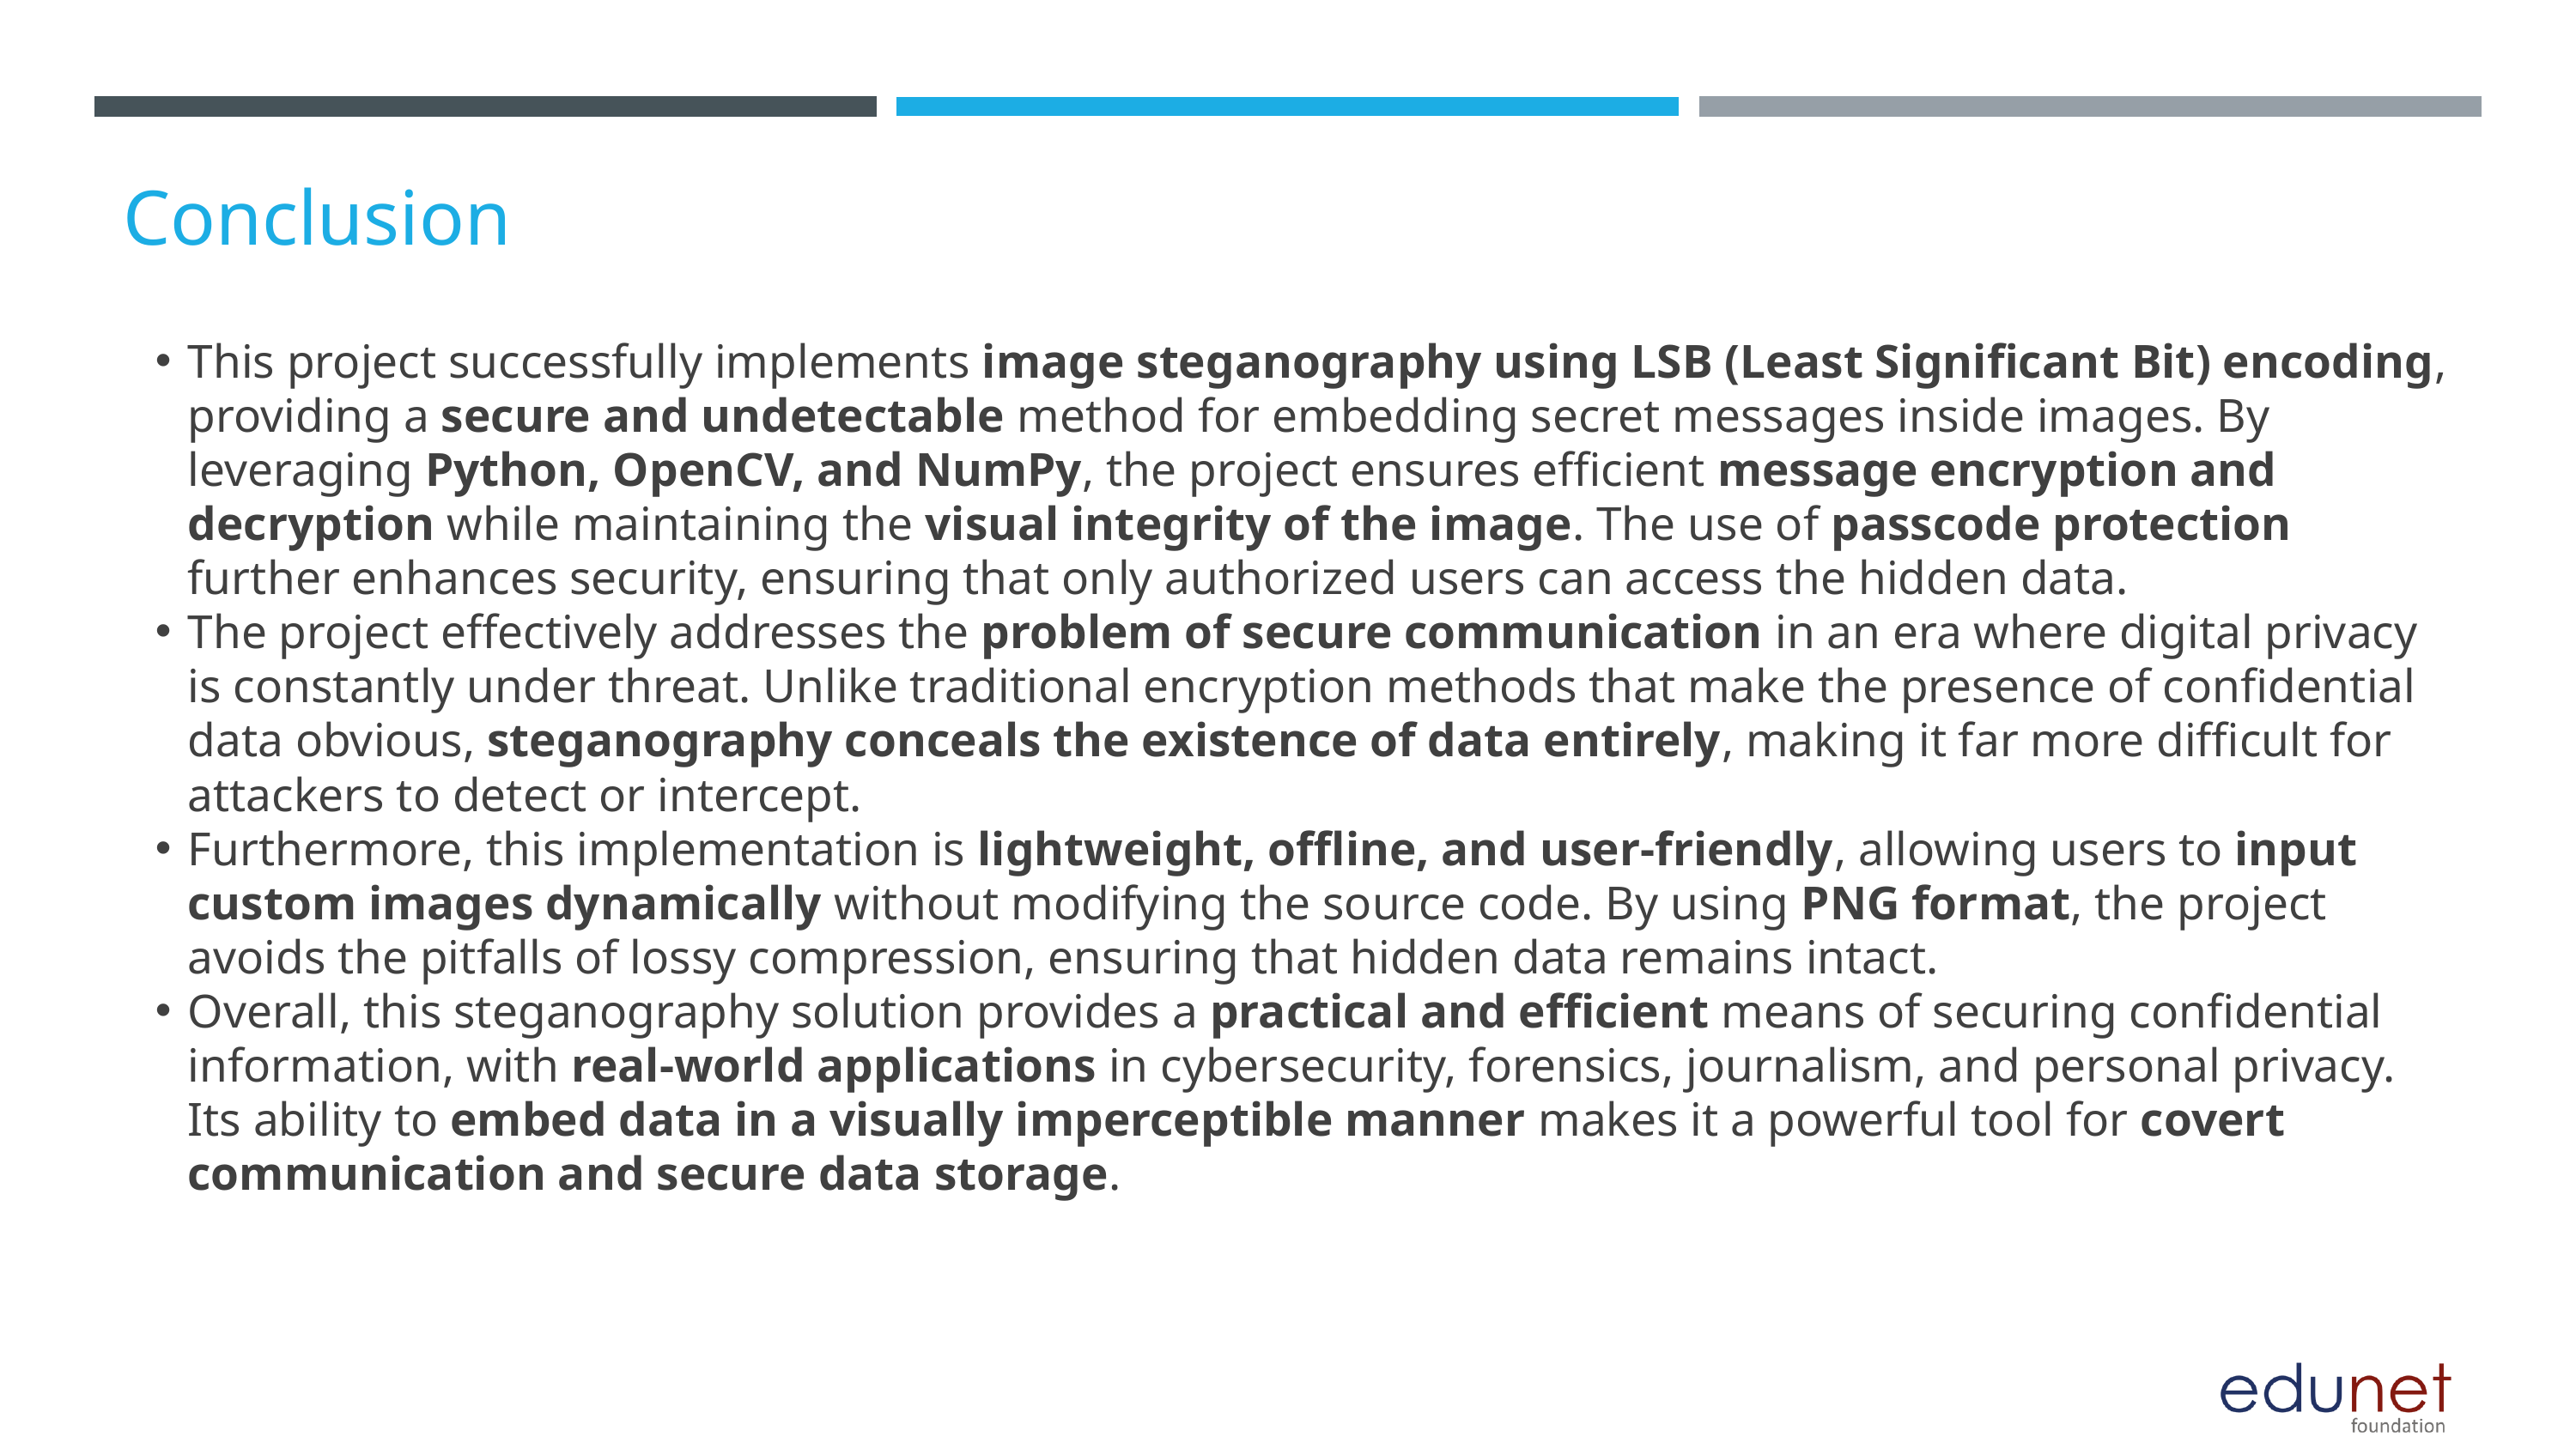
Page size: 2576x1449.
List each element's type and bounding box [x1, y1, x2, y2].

text_box [94, 96, 878, 118]
text_box [2215, 1359, 2454, 1438]
text_box [896, 96, 1680, 117]
text_box [122, 275, 2454, 1263]
text_box [122, 148, 2454, 261]
text_box [1698, 95, 2482, 118]
